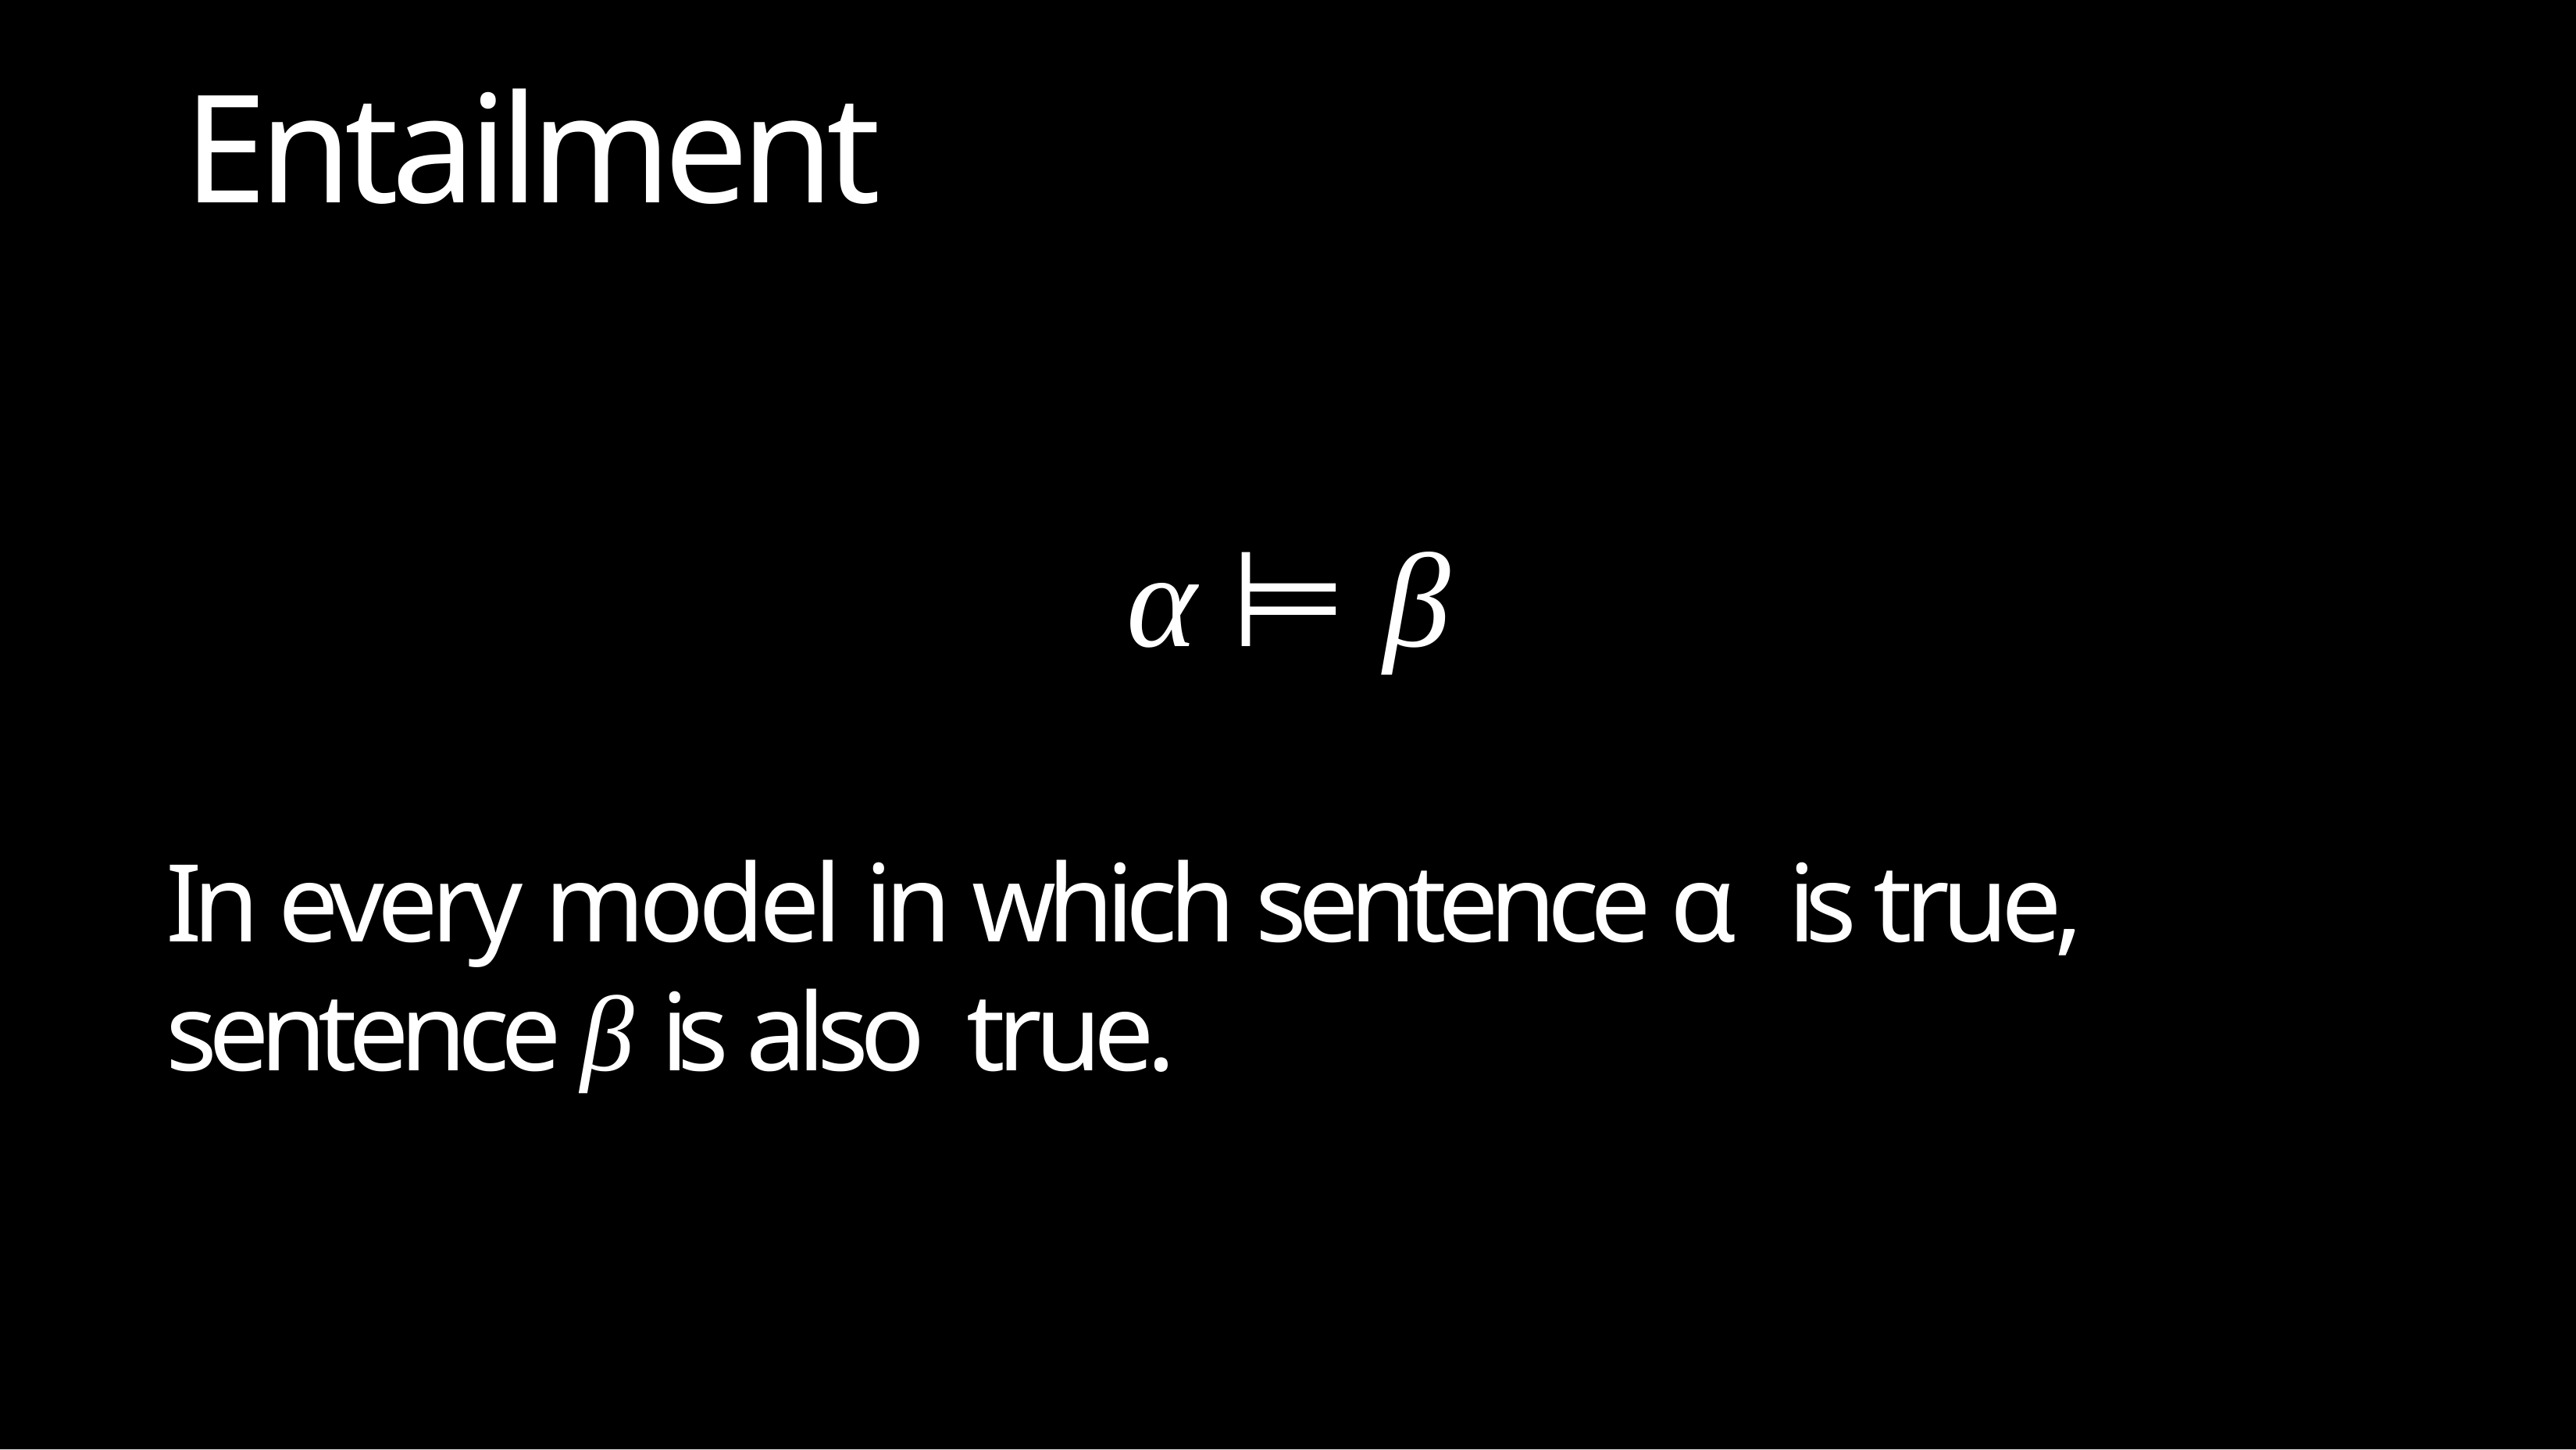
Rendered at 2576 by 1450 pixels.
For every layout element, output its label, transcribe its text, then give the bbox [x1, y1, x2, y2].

title Entailment [182, 50, 1004, 295]
text_box α ⊨ β In every model in which sentence α is true, sentence β is also true. [164, 511, 2411, 1093]
